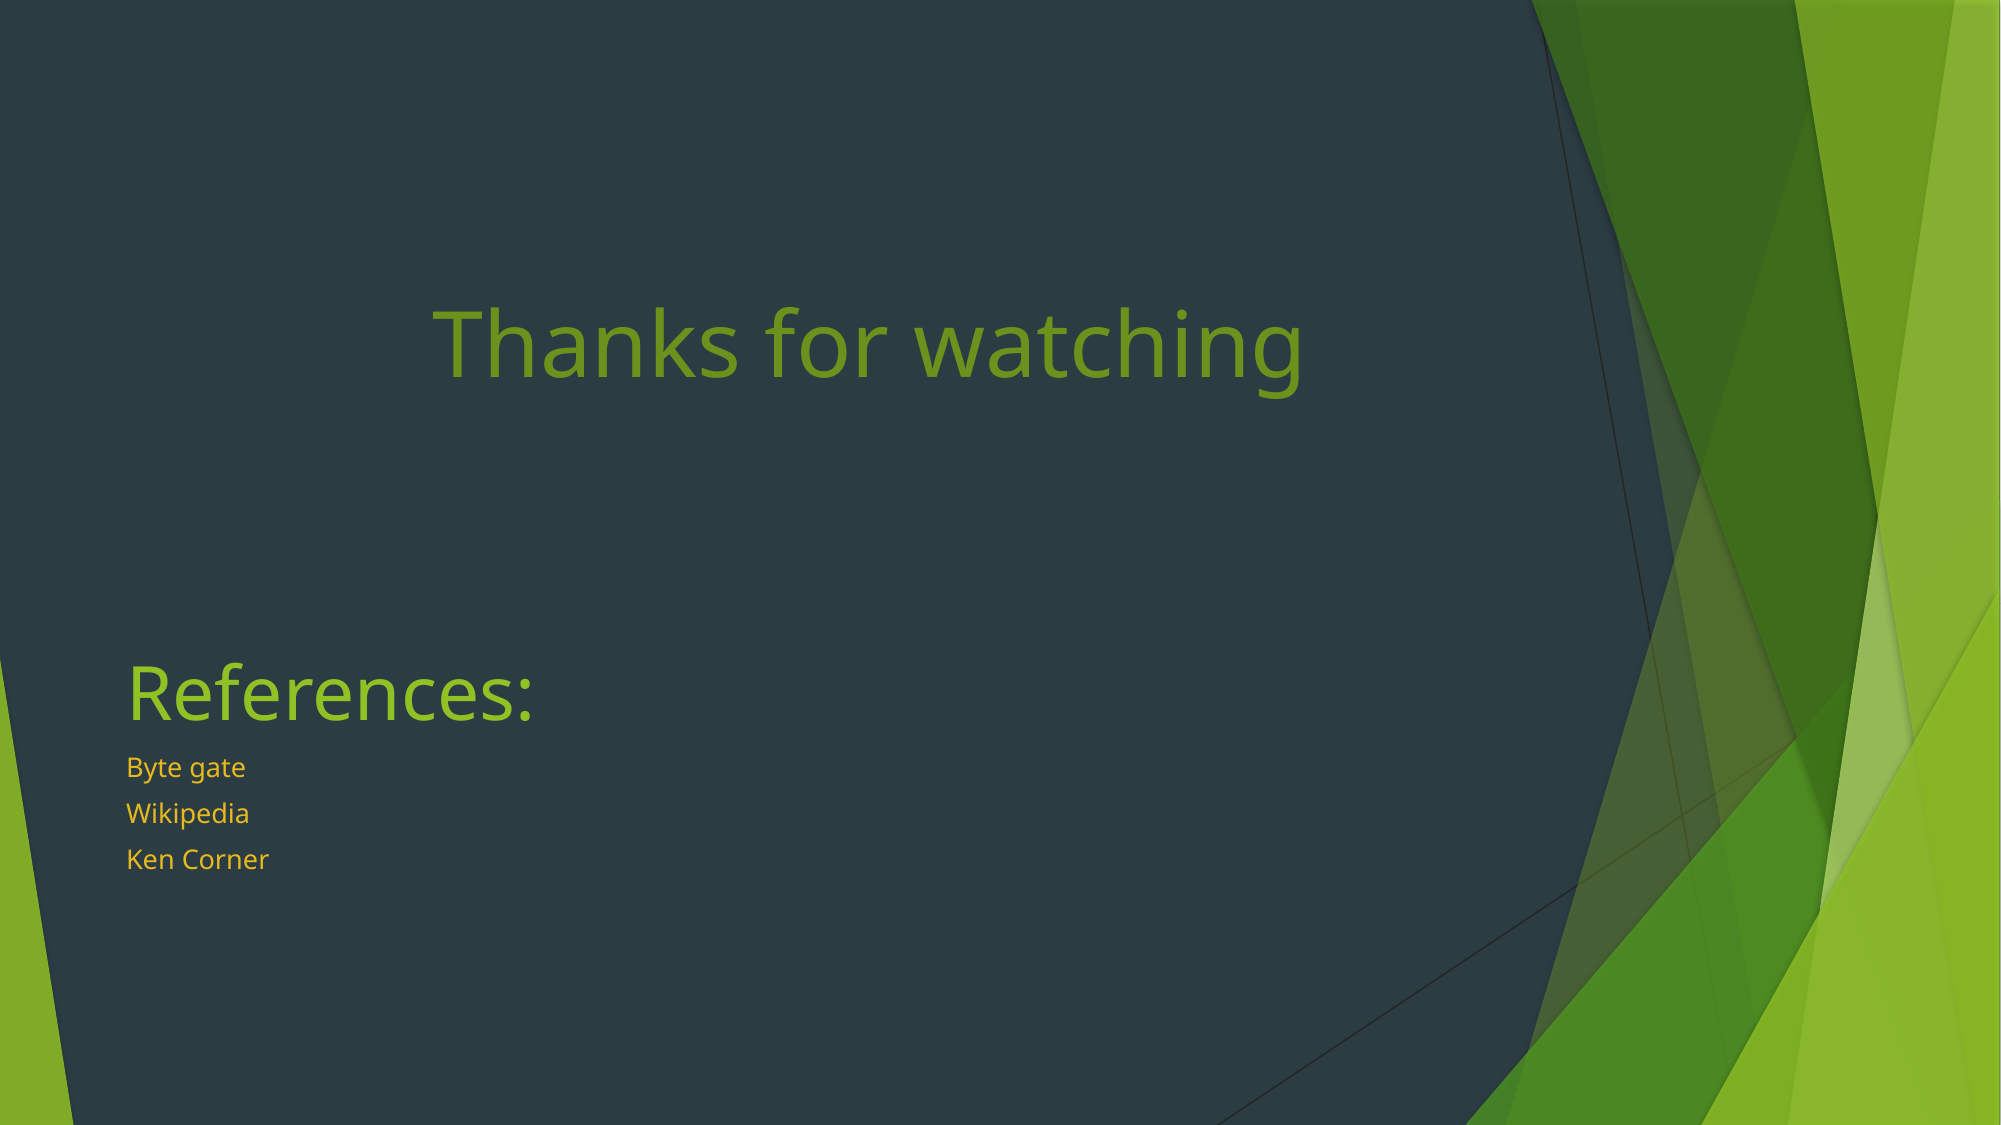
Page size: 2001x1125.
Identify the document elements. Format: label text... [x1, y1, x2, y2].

text_box Thanks for watching [417, 278, 1323, 403]
list Byte gate Wikipedia Ken Corner [111, 742, 1522, 884]
title References: [111, 443, 1522, 742]
